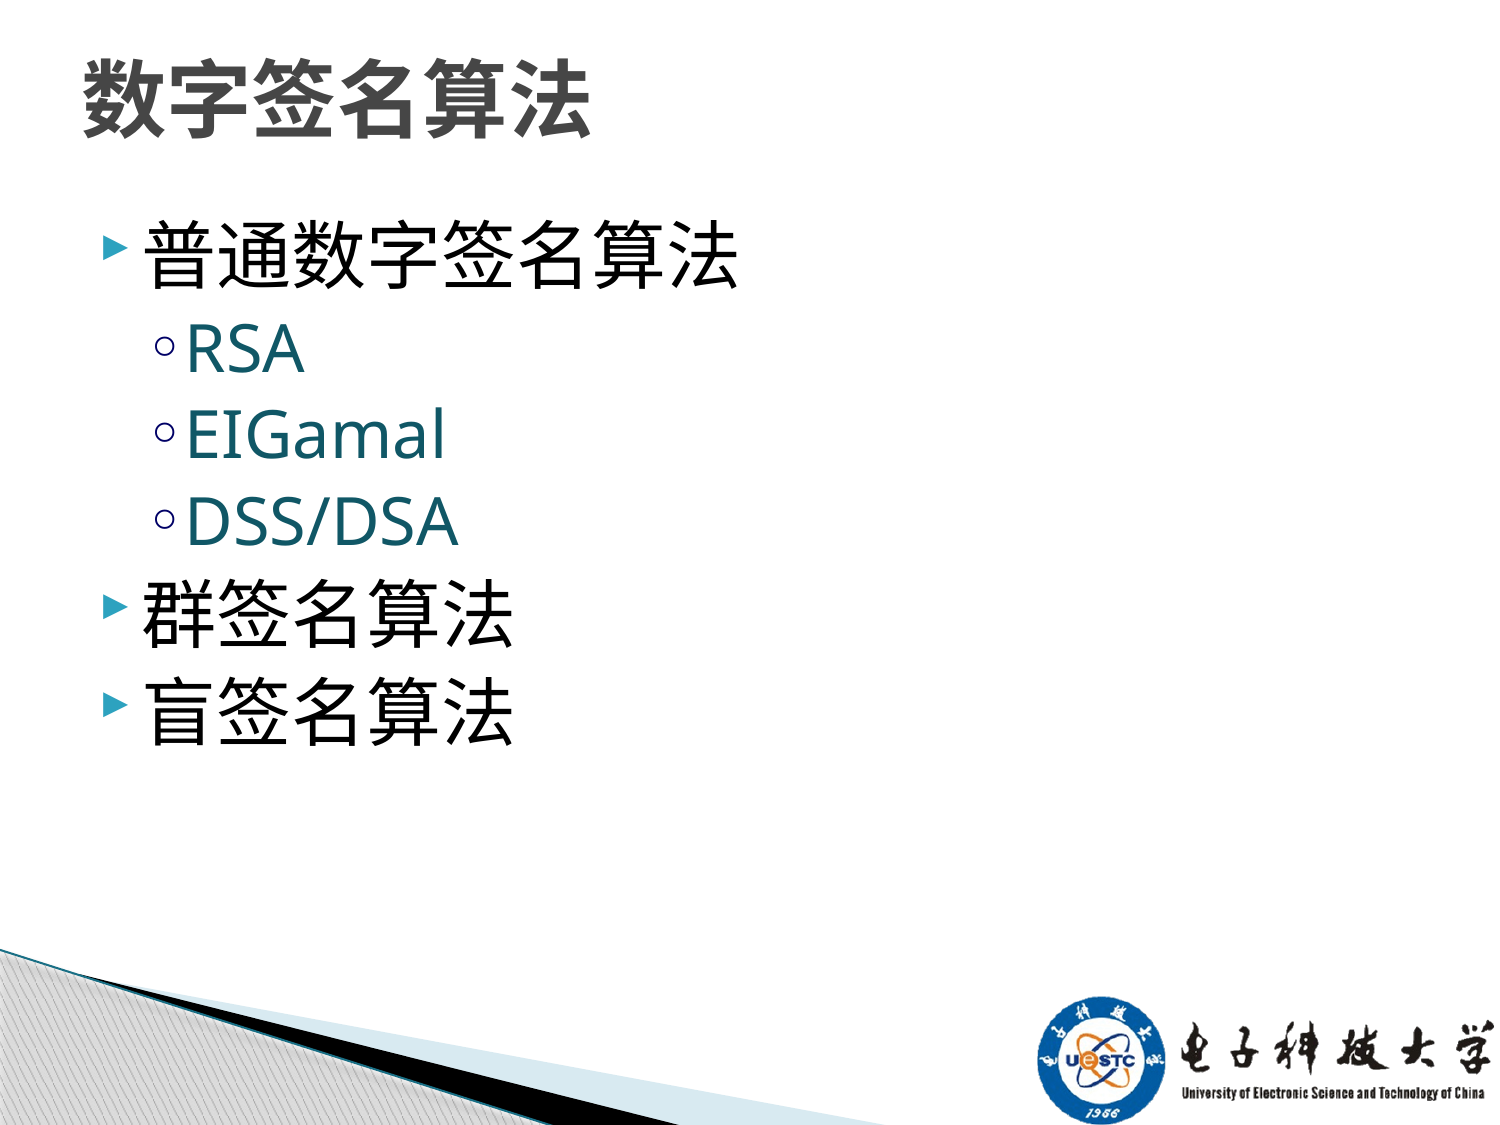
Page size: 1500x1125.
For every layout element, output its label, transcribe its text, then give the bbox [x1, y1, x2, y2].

list 普通数字签名算法 RSA EIGamal DSS/DSA 群签名算法 盲签名算法 [66, 201, 1417, 1052]
title 数字签名算法 [66, 3, 1417, 191]
picture [1037, 995, 1495, 1125]
